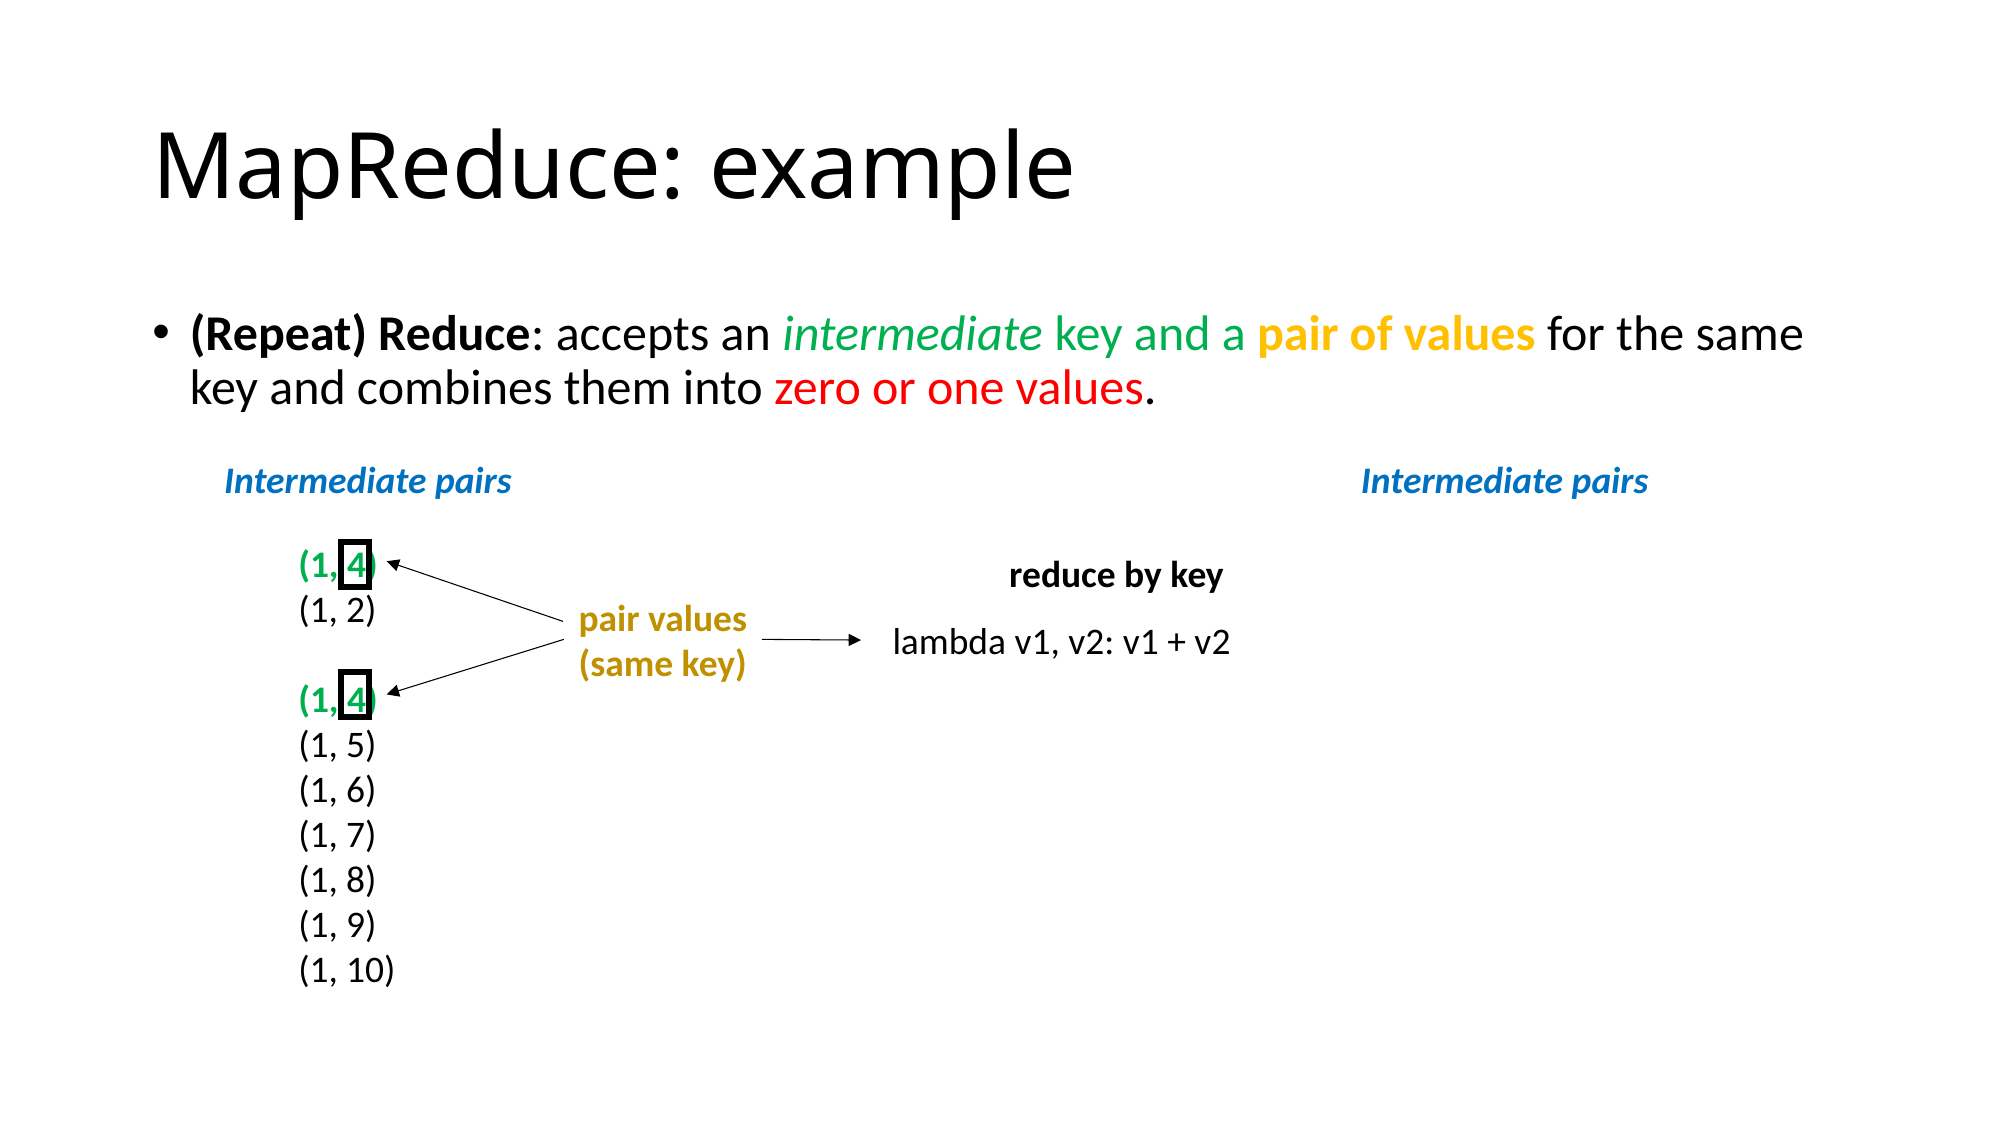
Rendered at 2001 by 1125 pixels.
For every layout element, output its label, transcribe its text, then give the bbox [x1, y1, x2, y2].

text_box [340, 671, 370, 718]
text_box Intermediate pairs [209, 448, 528, 509]
text_box pair values (same key) [563, 587, 762, 692]
list (Repeat) Reduce: accepts an intermediate key and a pair of values for the same key and combines them into zero or one values. [137, 299, 1863, 427]
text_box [386, 640, 563, 695]
text_box (1, 4) (1, 2) (1, 4) (1, 5) (1, 6) (1, 7) (1, 8) (1, 9) (1, 10) [283, 532, 414, 998]
title MapReduce: example [137, 59, 1863, 278]
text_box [386, 561, 563, 622]
text_box lambda v1, v2: v1 + v2 [877, 609, 1247, 670]
text_box Intermediate pairs [1346, 448, 1664, 509]
text_box [340, 541, 370, 588]
text_box reduce by key [994, 542, 1239, 602]
